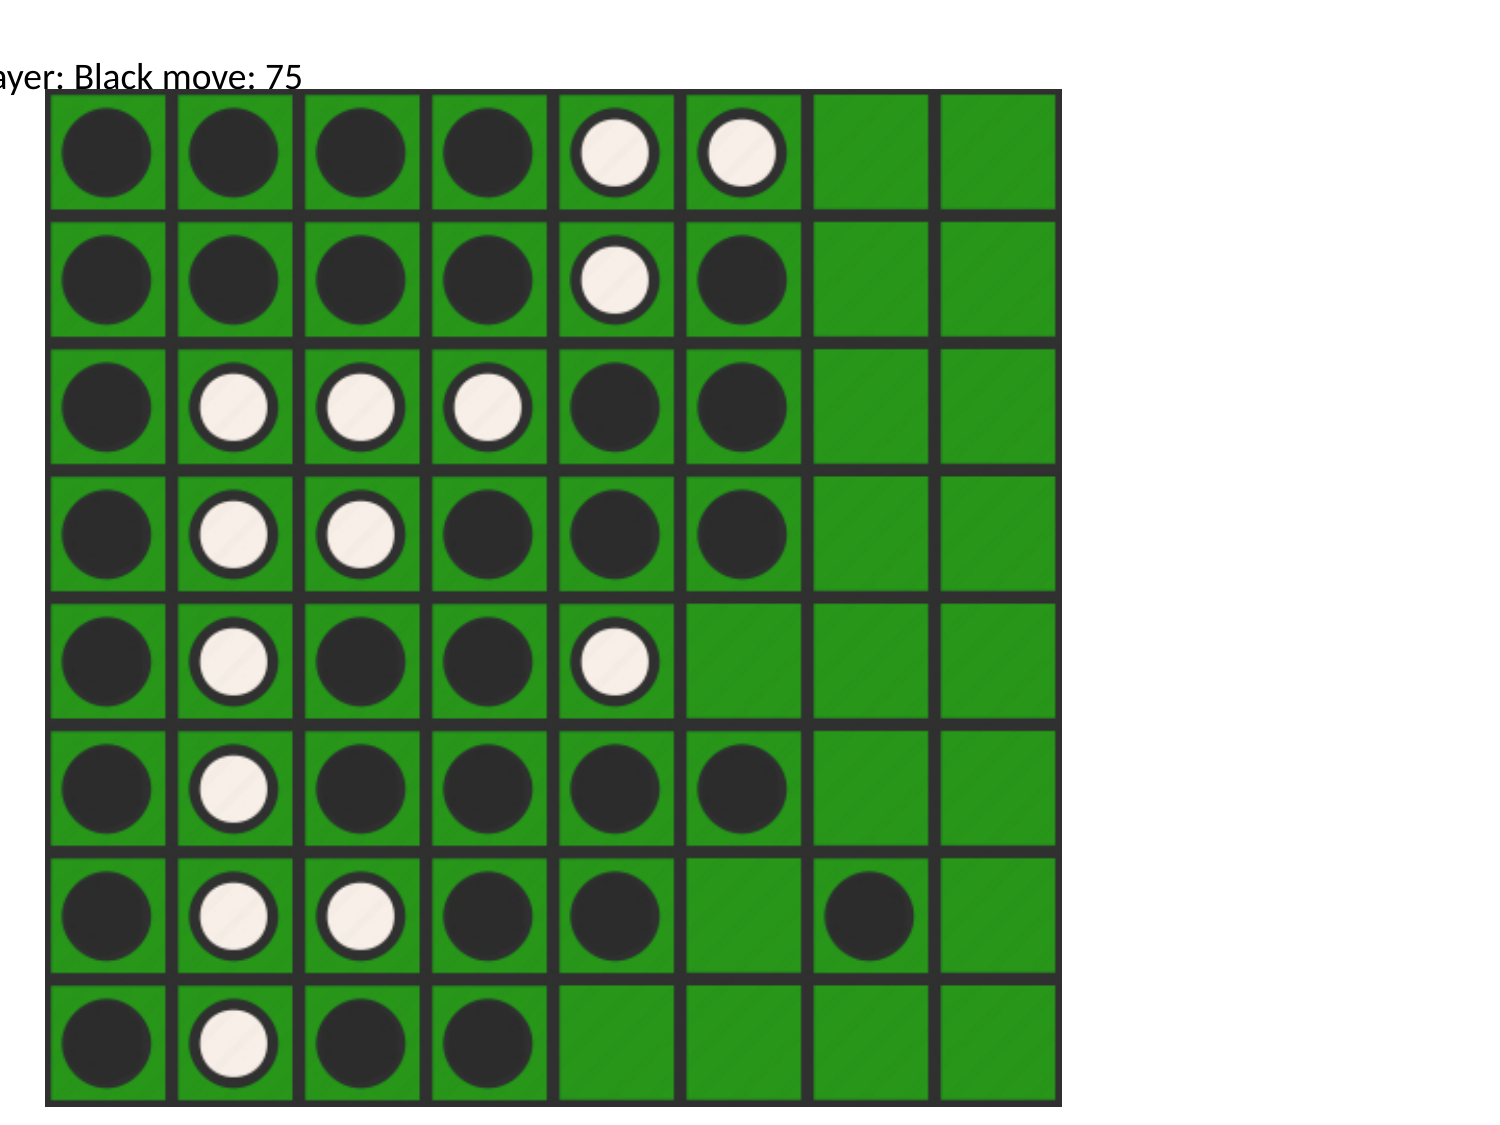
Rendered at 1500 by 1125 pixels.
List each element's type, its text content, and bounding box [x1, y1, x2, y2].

text_box turn: 41 player: Black move: 75 [0, 44, 319, 105]
picture [44, 89, 1062, 1107]
